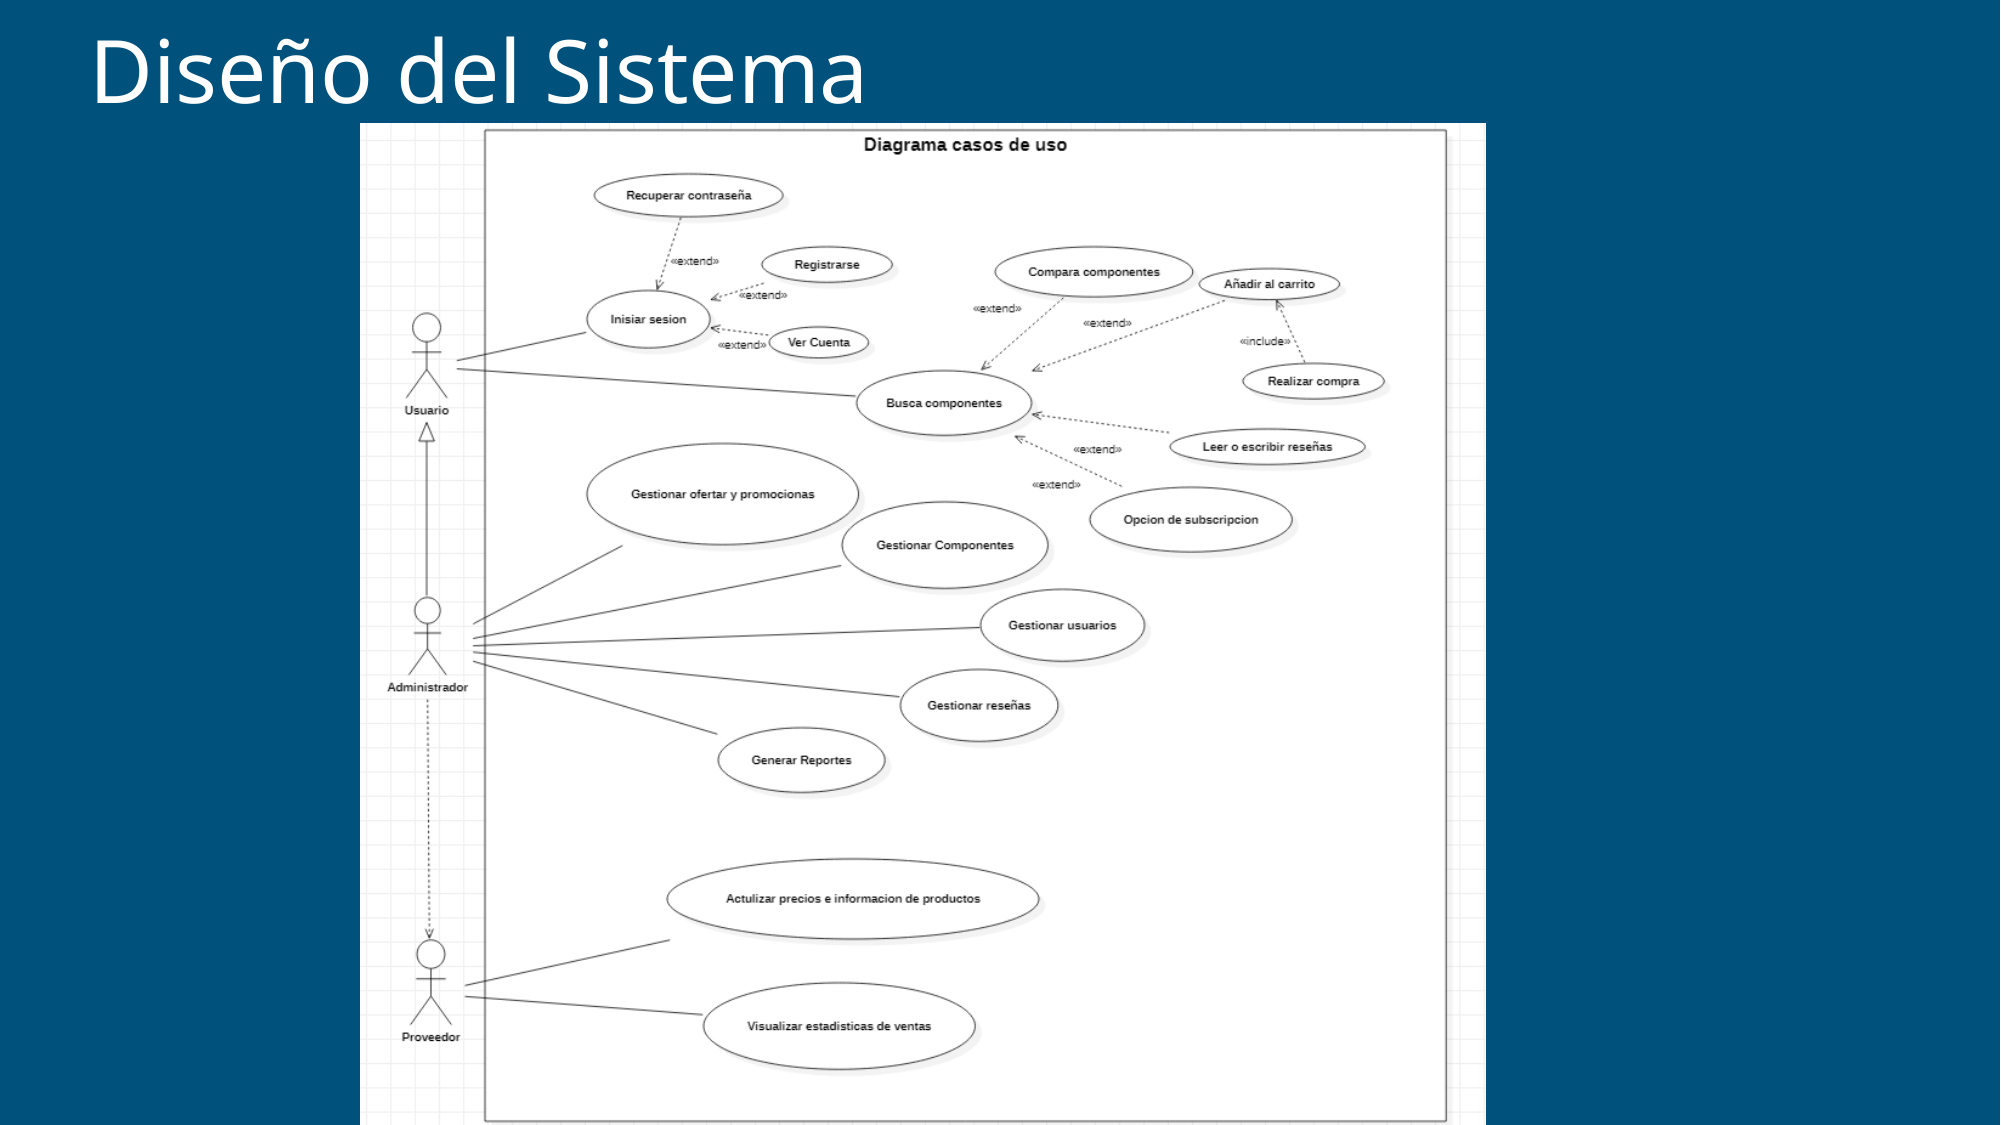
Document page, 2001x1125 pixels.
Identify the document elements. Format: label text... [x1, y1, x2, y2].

picture [361, 124, 1485, 1125]
title Diseño del Sistema [74, 0, 1800, 152]
